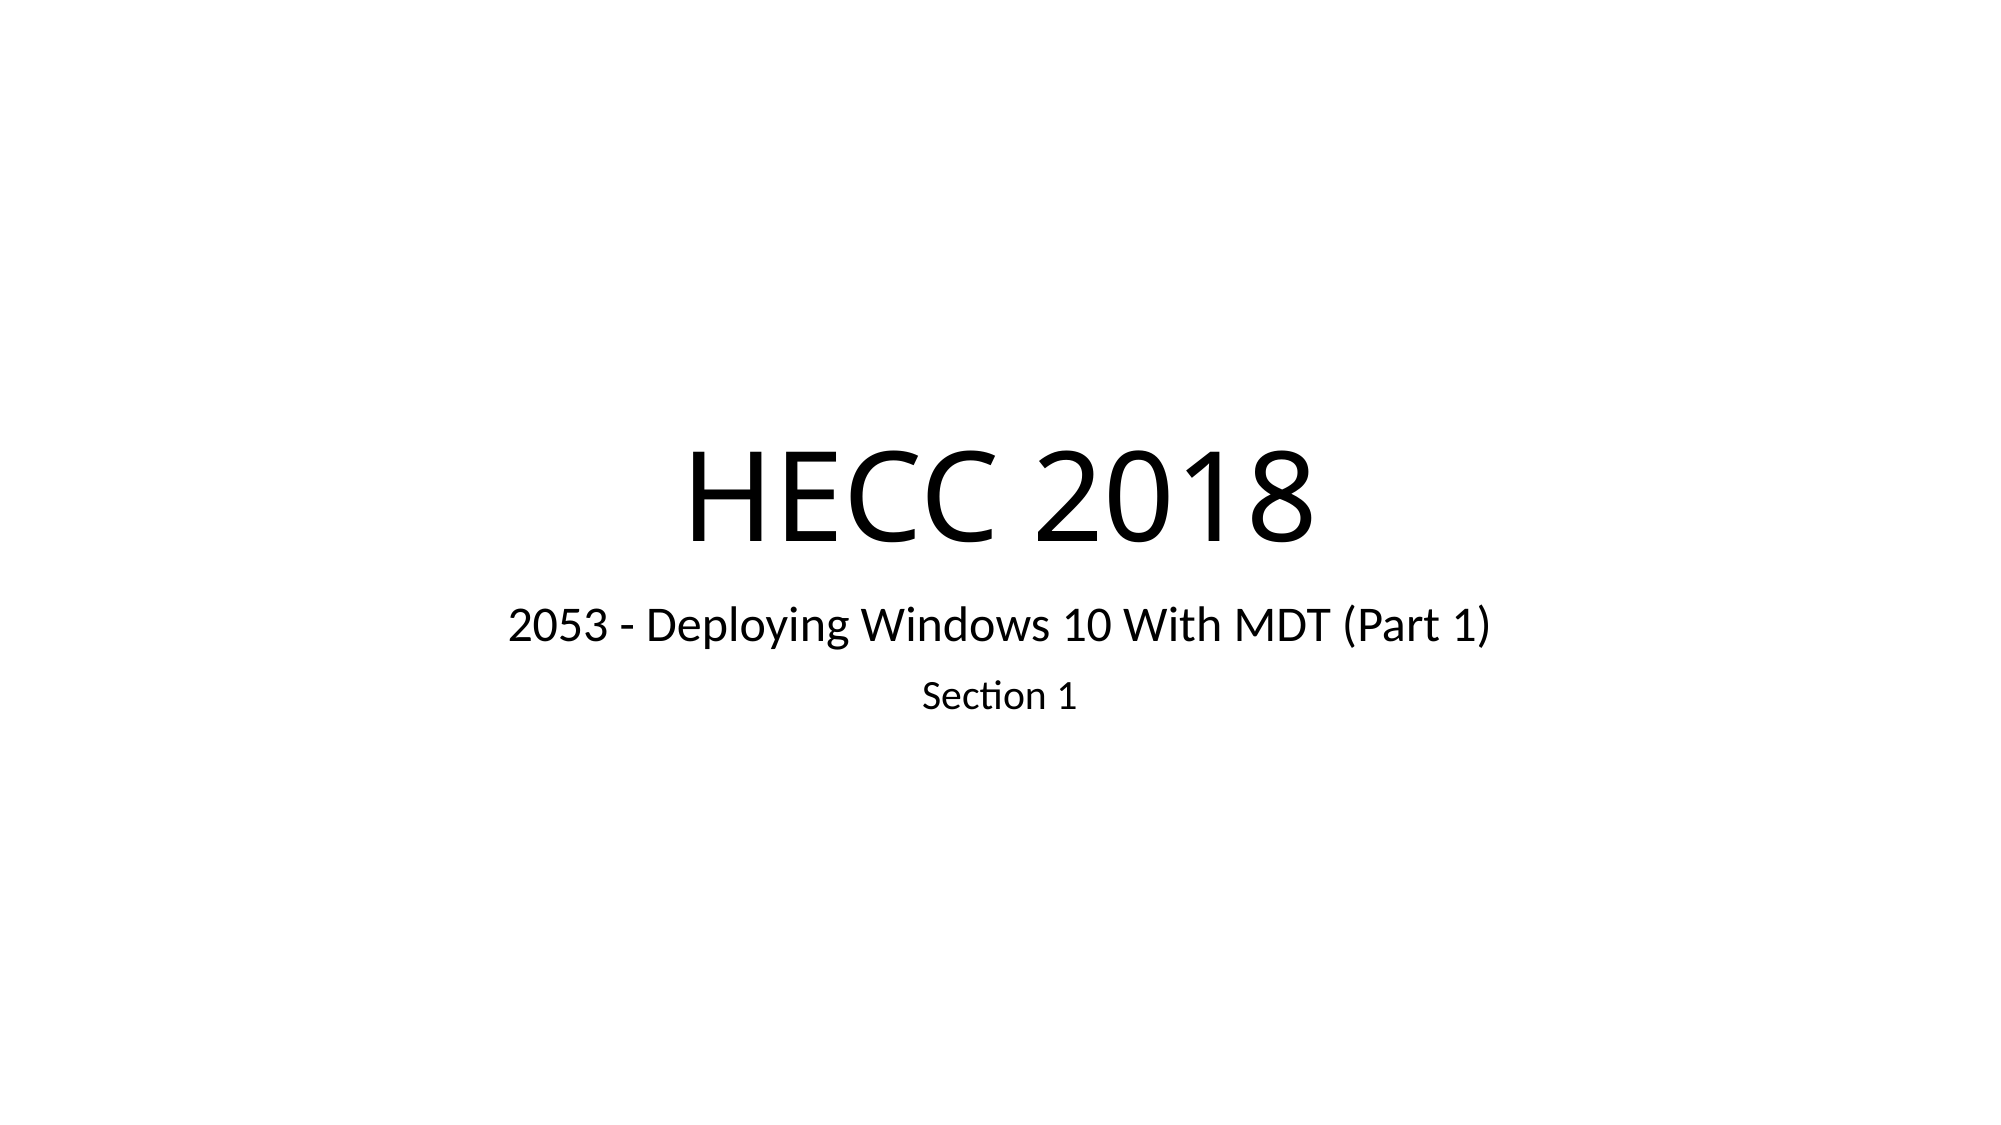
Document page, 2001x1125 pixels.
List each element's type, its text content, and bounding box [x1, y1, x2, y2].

title HECC 2018 [249, 184, 1750, 576]
subtitle 2053 - Deploying Windows 10 With MDT (Part 1) Section 1 [249, 590, 1750, 863]
